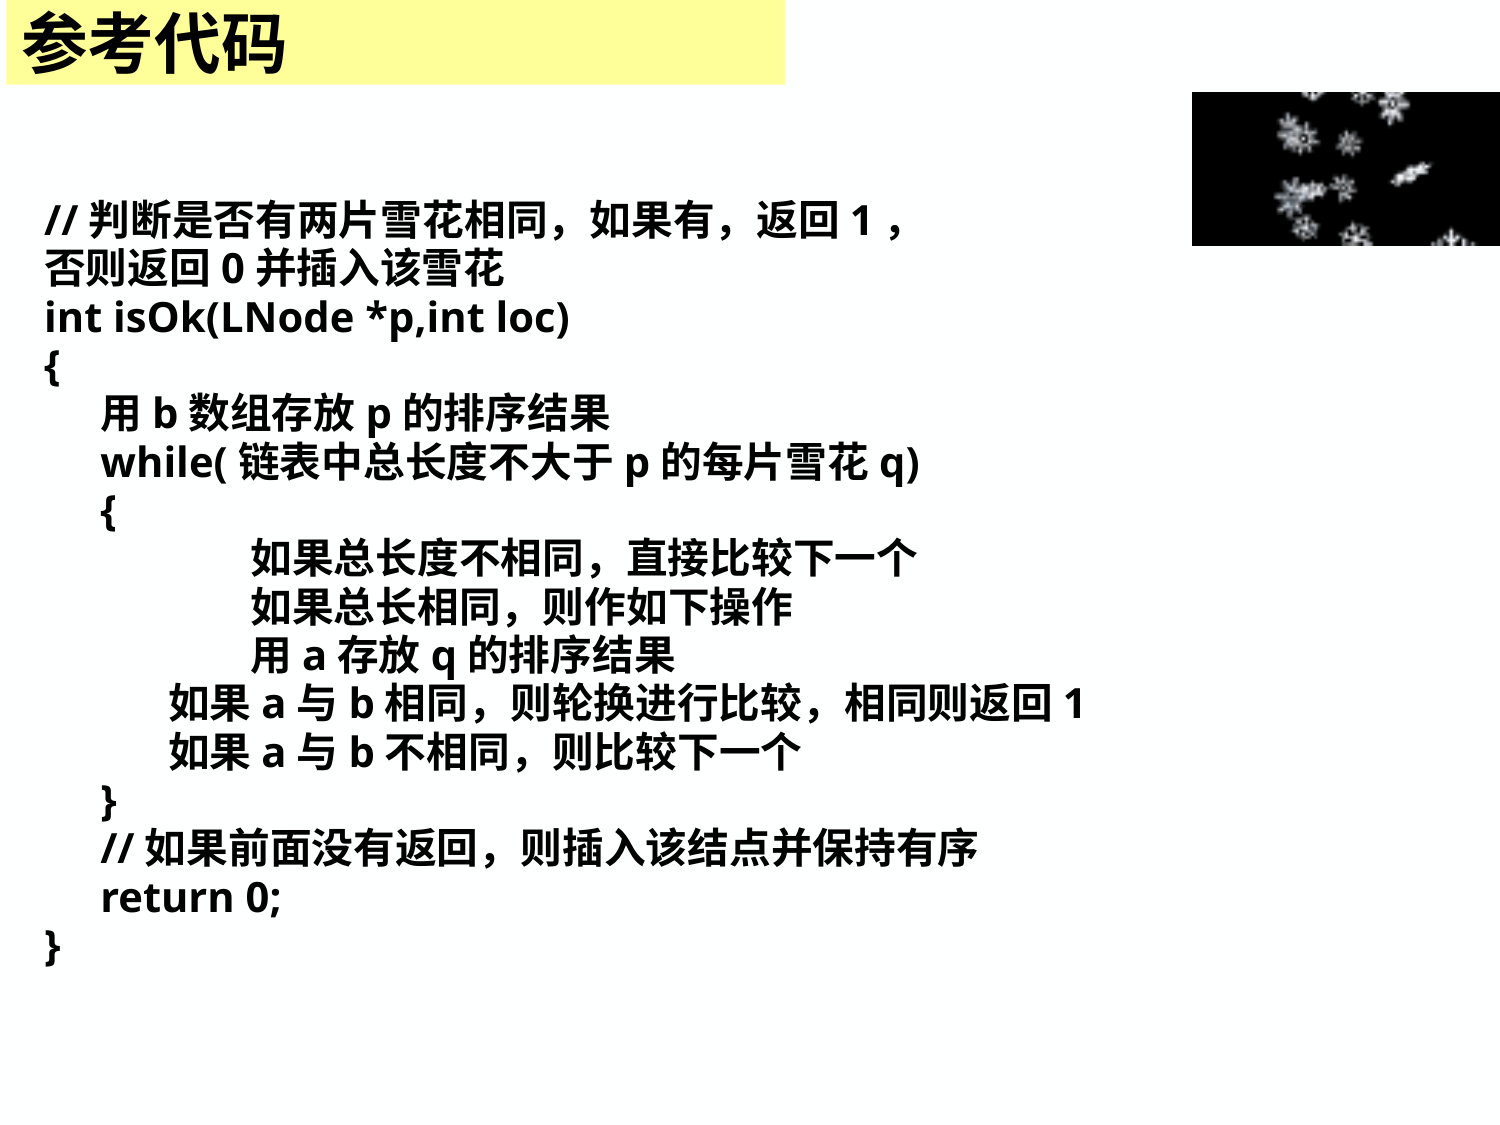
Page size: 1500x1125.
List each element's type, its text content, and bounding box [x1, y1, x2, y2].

picture [1192, 92, 1500, 247]
text_box 参考代码 [6, 0, 786, 85]
text_box //判断是否有两片雪花相同，如果有，返回1， 否则返回0并插入该雪花 int isOk(LNode *p,int loc) { 用b数组存放p的排序结果 while(链表中总长度不大于p的每片雪花q) { 如果总长度不相同，直接比较下一个 如果总长相同，则作如下操作 用a存放q的排序结果 如果a与b相同，则轮换进行比较，相同则返回1 如果a与b不相同，则比较下一个 } //如果前面没有返回，则插入该结点并保持有序 return 0; } [29, 196, 1380, 1026]
